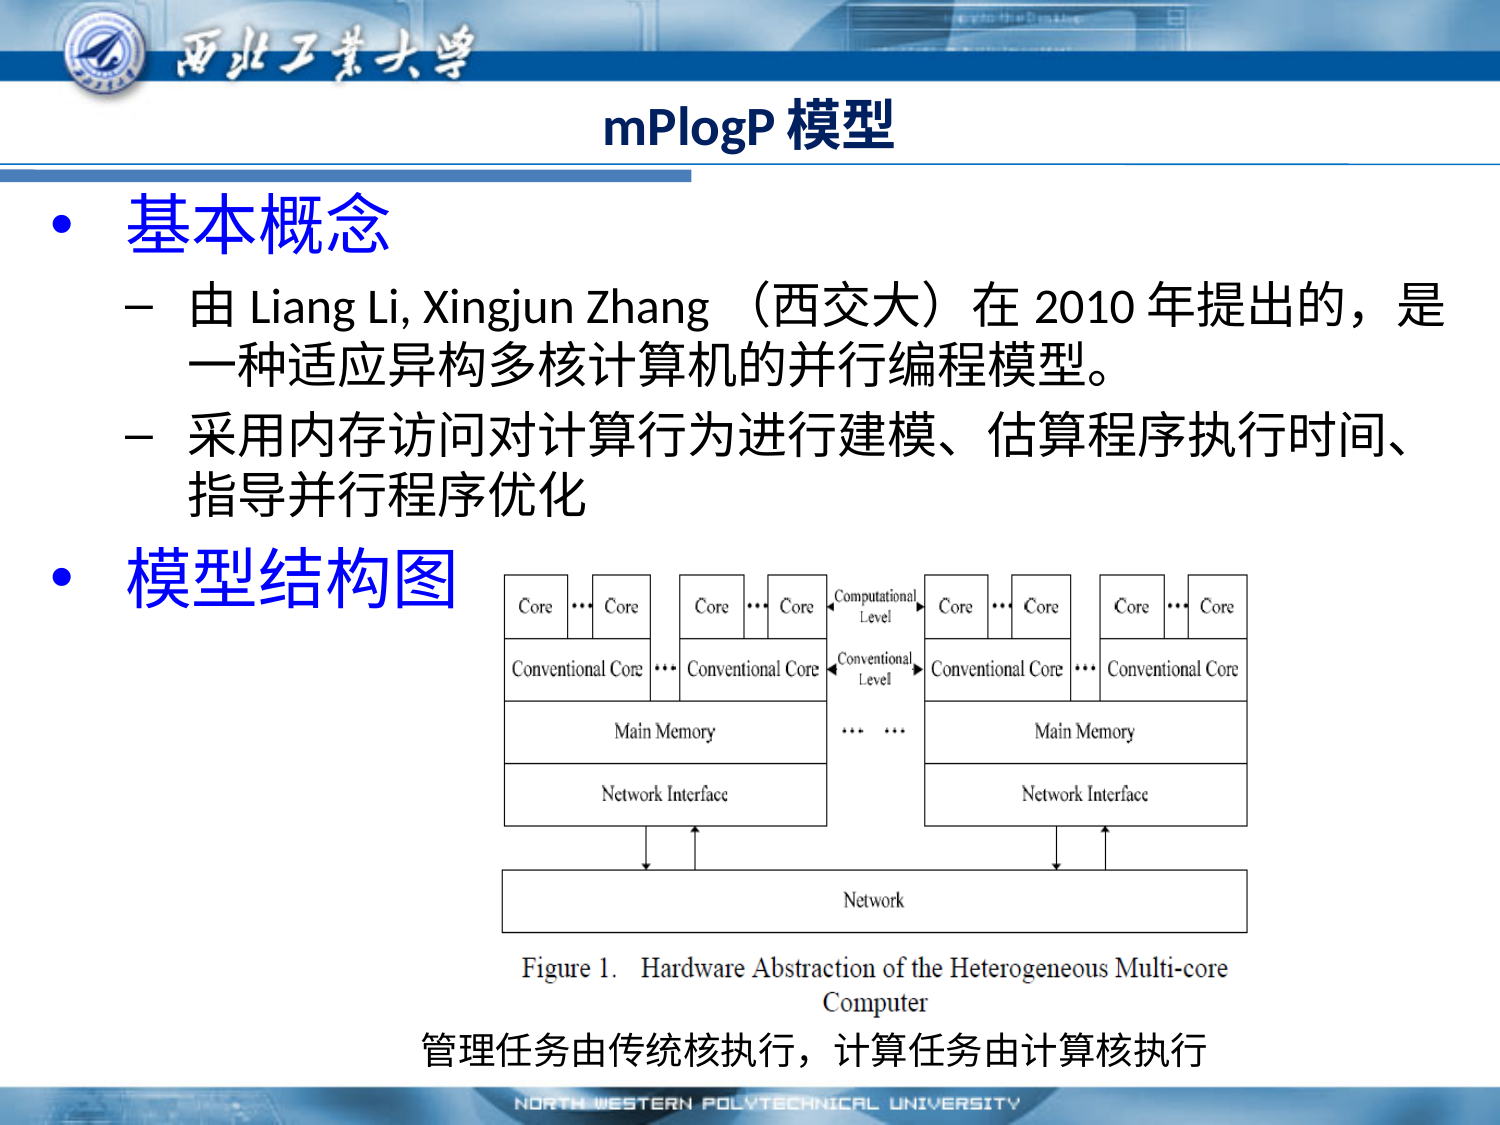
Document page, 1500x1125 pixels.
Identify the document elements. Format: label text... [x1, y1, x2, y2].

text_box 管理任务由传统核执行，计算任务由计算核执行 [257, 1019, 1372, 1080]
picture [0, 165, 1500, 1125]
list 基本概念 由Liang Li, Xingjun Zhang（西交大）在2010年提出的，是一种适应异构多核计算机的并行编程模型。 采用内存访问对计算行为进行建模、估算程序执行时间、指导并行程序优化 模型结构图 [35, 175, 1465, 727]
title mPlogP模型 [35, 82, 1465, 164]
picture [0, 0, 1500, 163]
